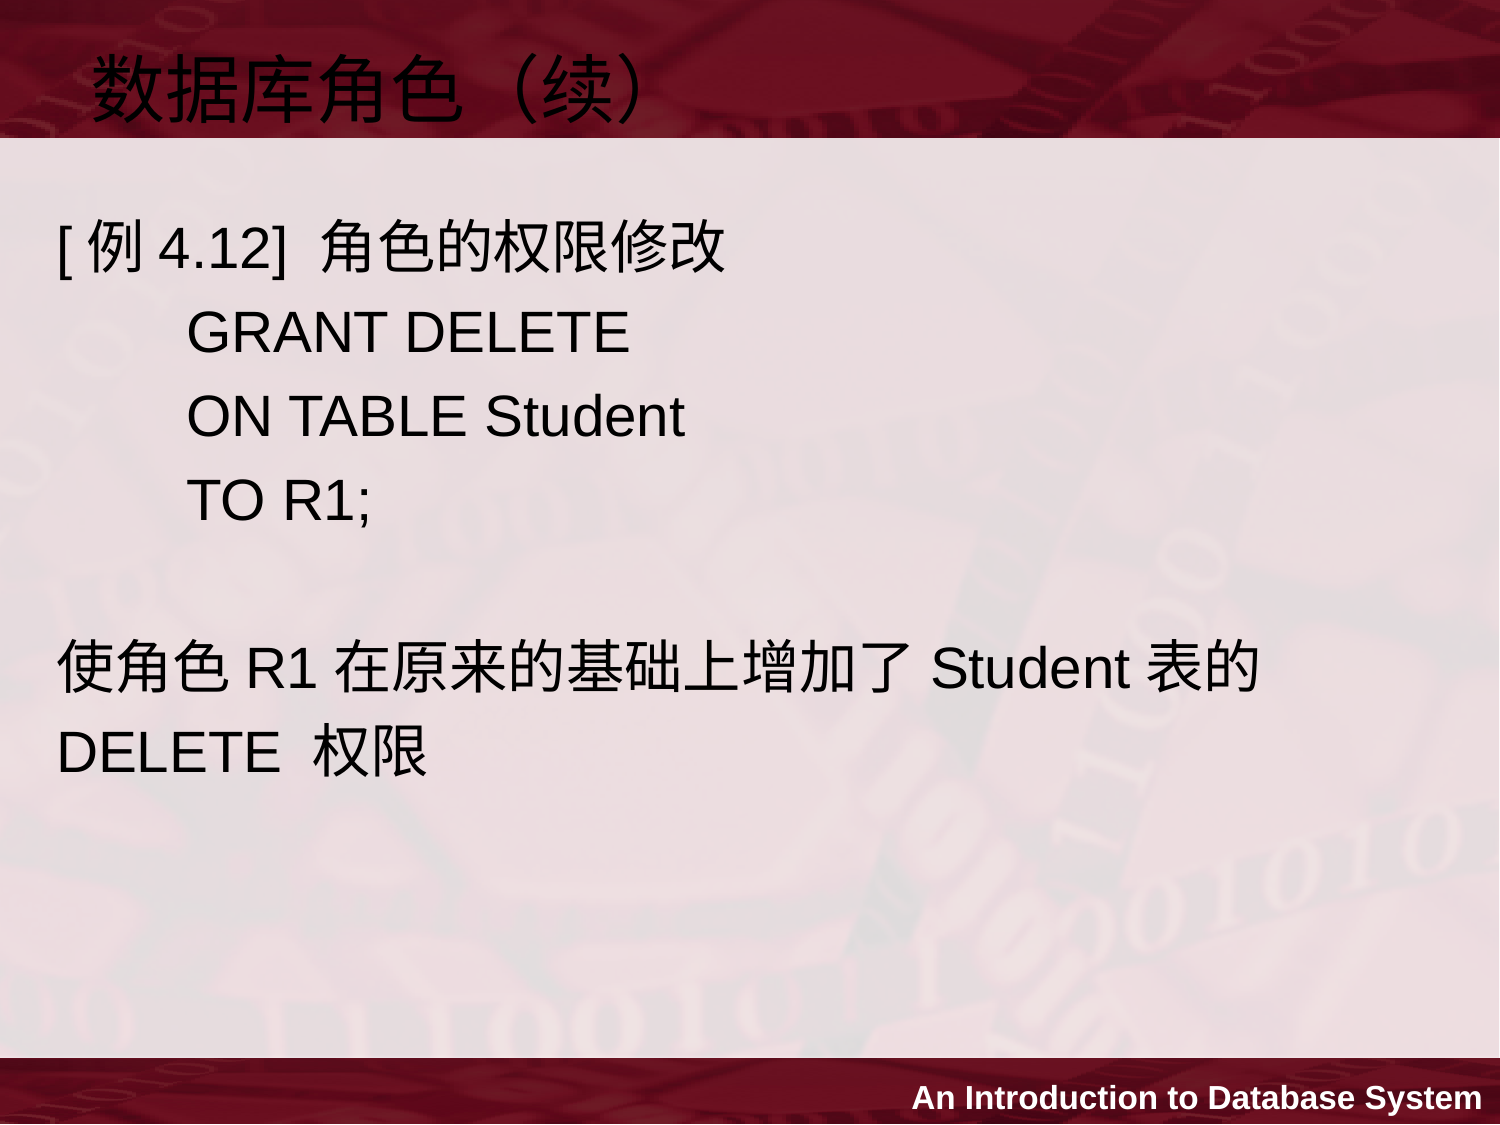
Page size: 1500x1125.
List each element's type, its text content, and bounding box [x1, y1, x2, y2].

picture [0, 0, 1500, 1124]
title 数据库角色（续） [75, 0, 1425, 181]
list [例4.12] 角色的权限修改 GRANT DELETE ON TABLE Student TO R1; 使角色R1在原来的基础上增加了Student表的DELETE 权限 [41, 202, 1471, 941]
text_box [856, 1046, 1447, 1100]
